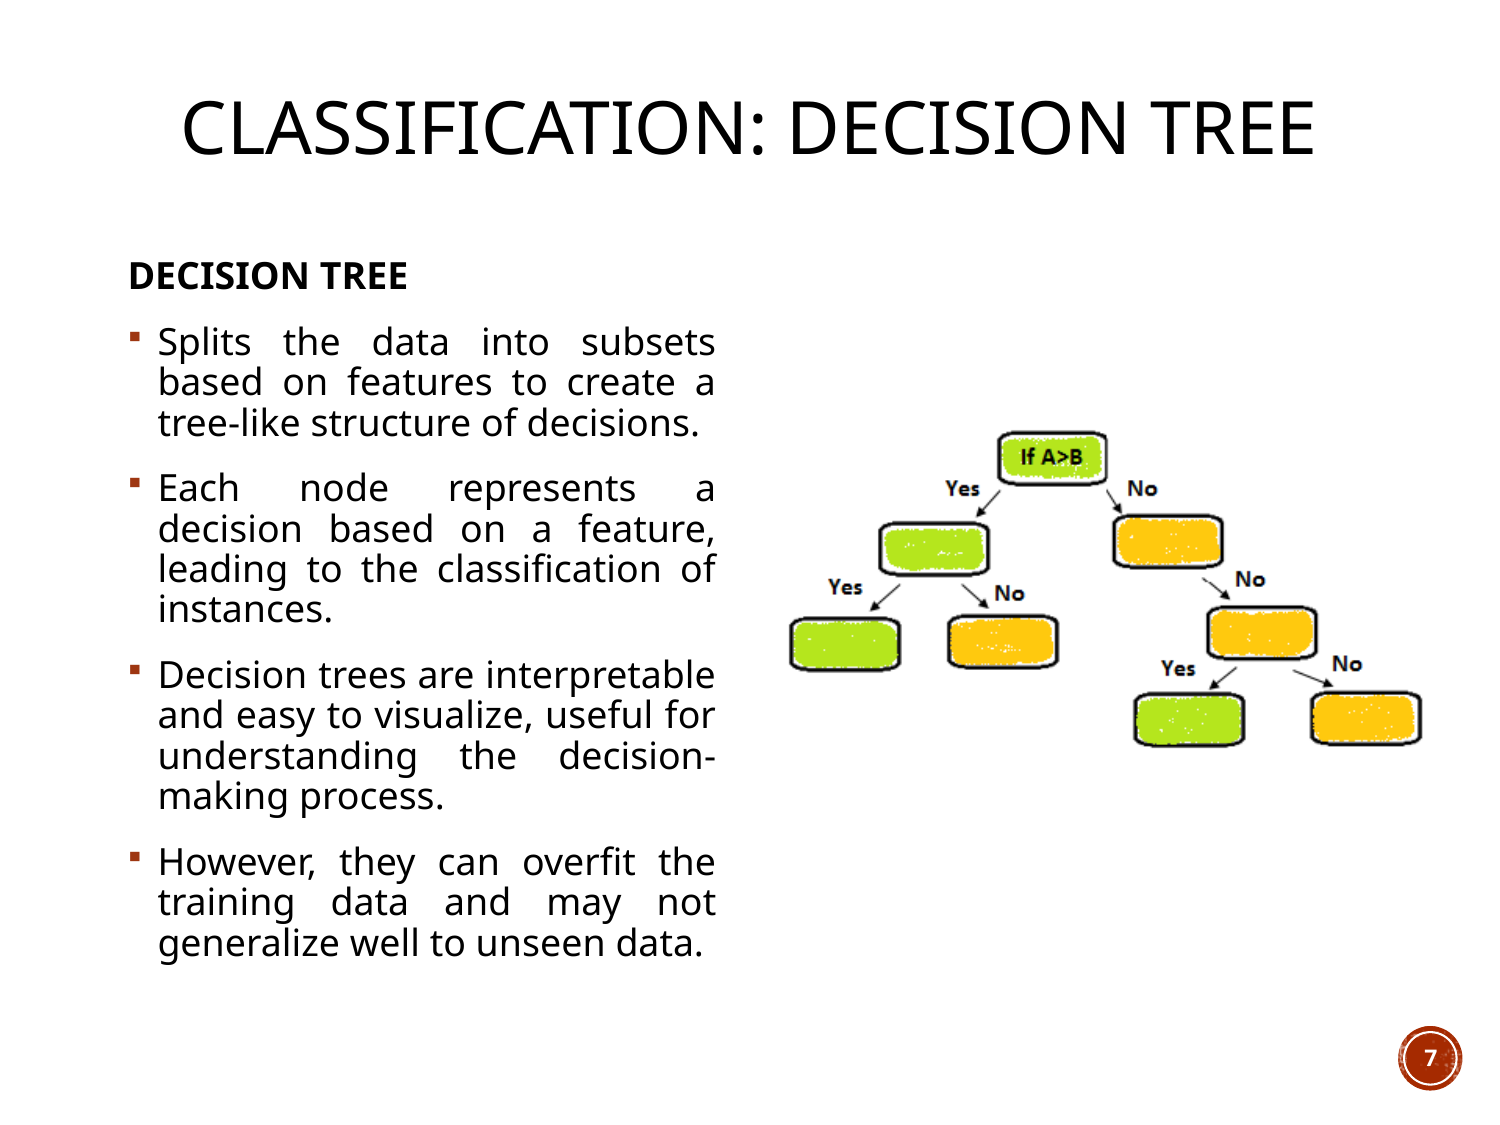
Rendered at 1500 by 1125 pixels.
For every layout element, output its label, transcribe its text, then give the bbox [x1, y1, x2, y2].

list DECISION TREE Splits the data into subsets based on features to create a tree-like structure of decisions. Each node represents a decision based on a feature, leading to the classification of instances. Decision trees are interpretable and easy to visualize, useful for understanding the decision-making process. However, they can overfit the training data and may not generalize well to unseen data. [112, 249, 732, 1013]
slide_number 7 [1391, 1028, 1471, 1089]
title CLASSIFICATION: Decision tree [112, 55, 1388, 207]
picture [772, 249, 1431, 950]
